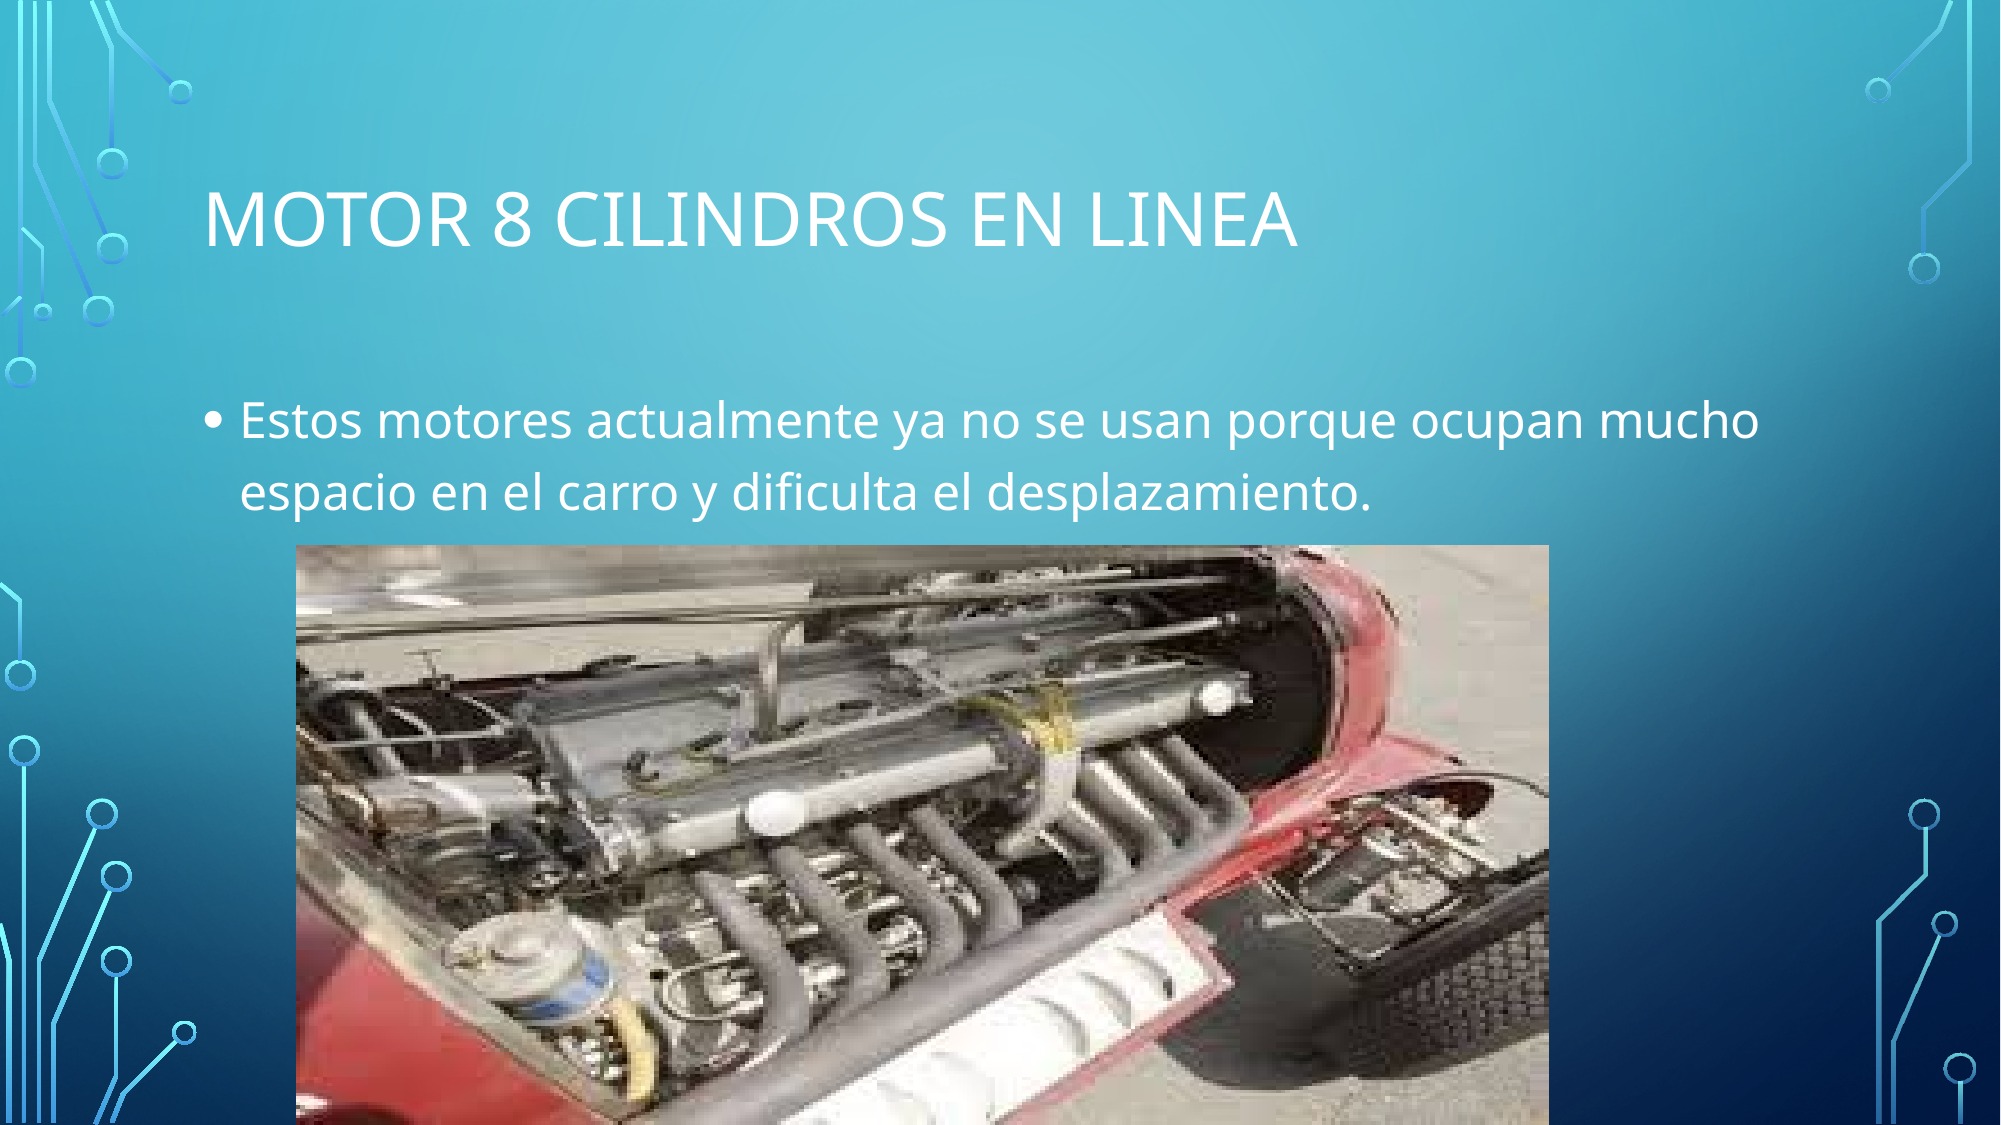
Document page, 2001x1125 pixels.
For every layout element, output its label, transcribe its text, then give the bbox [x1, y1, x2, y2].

picture [296, 545, 1549, 1125]
title Motor 8 cilindros en linea [187, 101, 1813, 344]
list Estos motores actualmente ya no se usan porque ocupan mucho espacio en el carro y dificulta el desplazamiento. [187, 369, 1813, 950]
